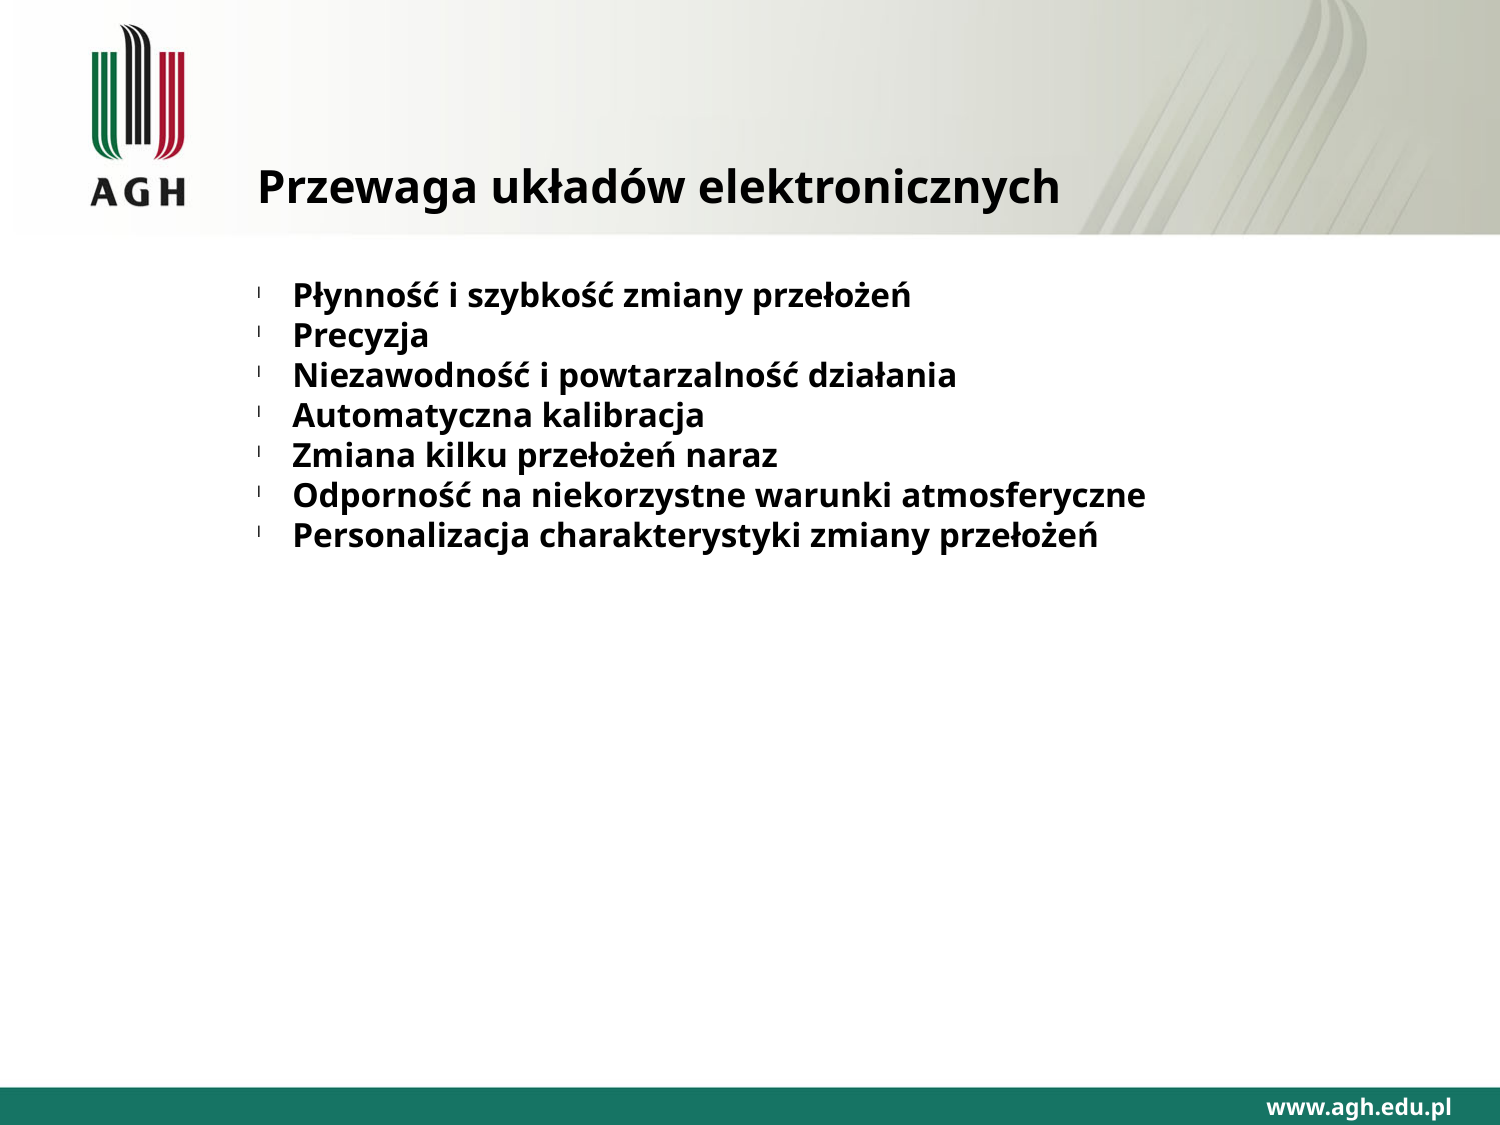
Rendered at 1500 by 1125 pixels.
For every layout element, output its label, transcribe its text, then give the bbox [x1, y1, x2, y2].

text_box www.agh.edu.pl [1251, 1084, 1500, 1125]
picture [0, 0, 1500, 1125]
text_box Przewaga układów elektronicznych [242, 137, 1425, 233]
text_box Płynność i szybkość zmiany przełożeń Precyzja Niezawodność i powtarzalność działania Automatyczna kalibracja Zmiana kilku przełożeń naraz Odporność na niekorzystne warunki atmosferyczne Personalizacja charakterystyki zmiany przełożeń [242, 267, 1425, 1005]
